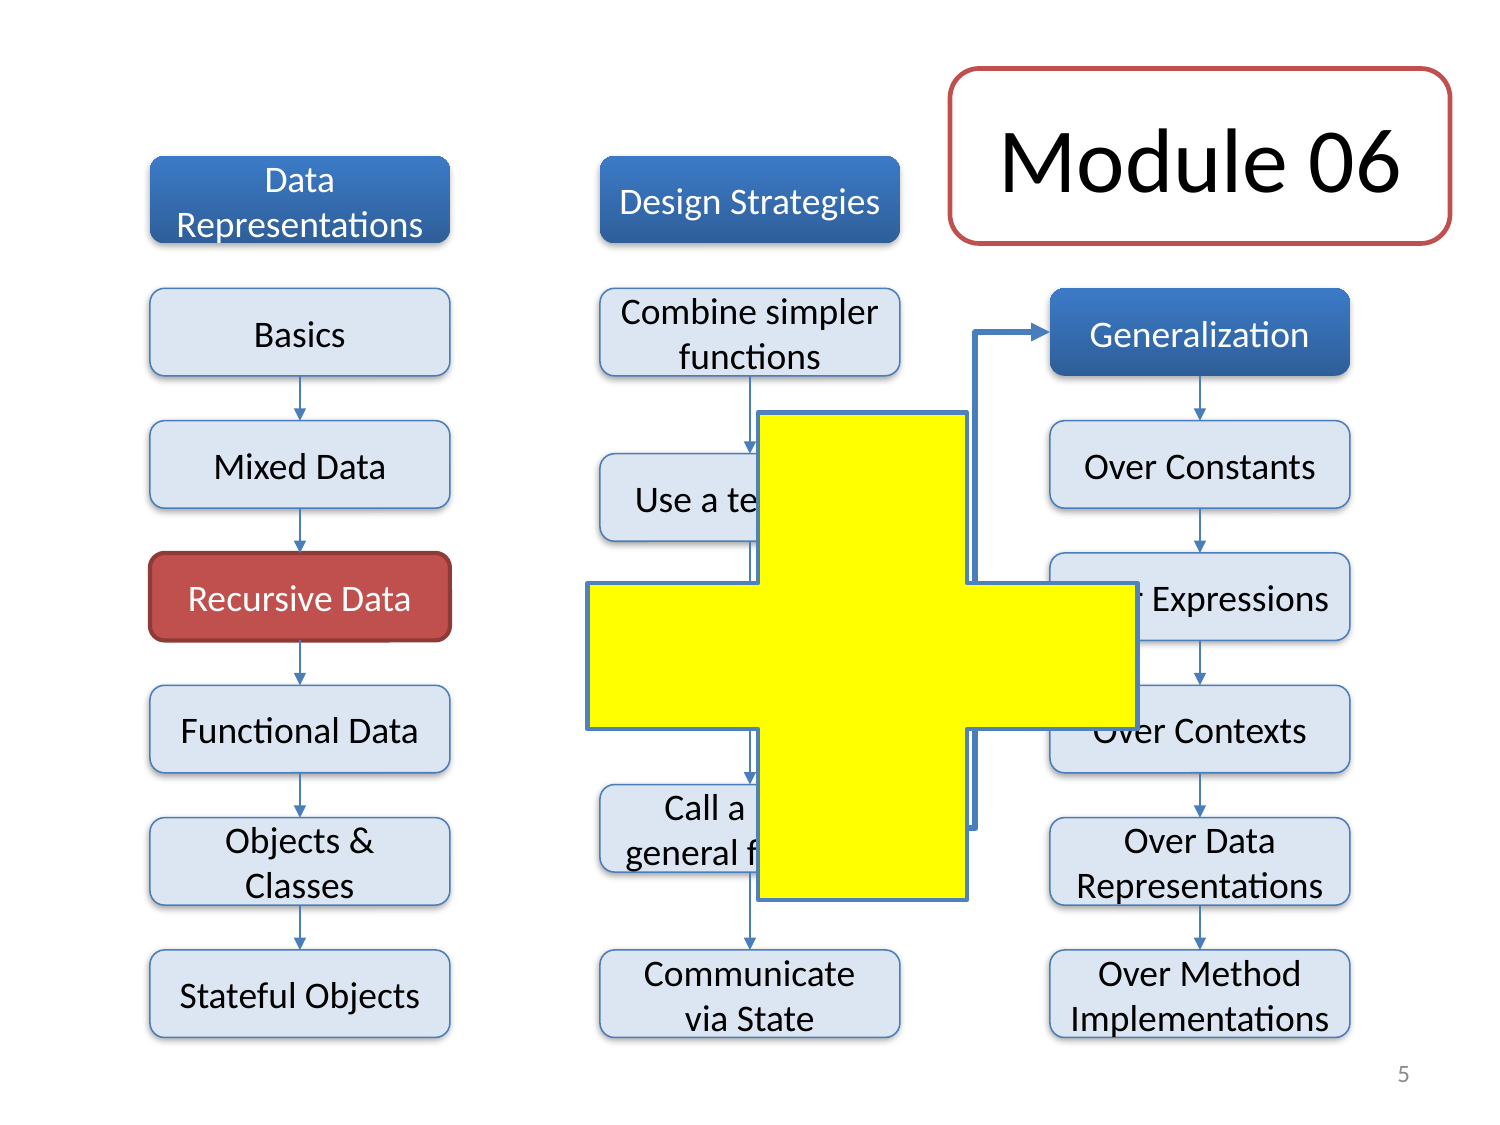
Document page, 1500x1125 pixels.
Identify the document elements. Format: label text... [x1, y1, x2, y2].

text_box Over Constants [1054, 419, 1351, 509]
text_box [149, 155, 451, 1038]
text_box Over Expressions [1054, 552, 1351, 642]
text_box [904, 837, 969, 902]
text_box Over Data Representations [1049, 816, 1351, 906]
text_box [585, 581, 594, 731]
text_box Generalization [1049, 288, 1350, 376]
text_box Over Contexts [1054, 684, 1351, 774]
slide_number 5 [1074, 1042, 1425, 1103]
text_box [1054, 581, 1140, 731]
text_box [899, 331, 1051, 829]
text_box Over Method Implementations [1049, 949, 1351, 1039]
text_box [599, 155, 901, 1038]
text_box Module 06 [947, 66, 1453, 246]
